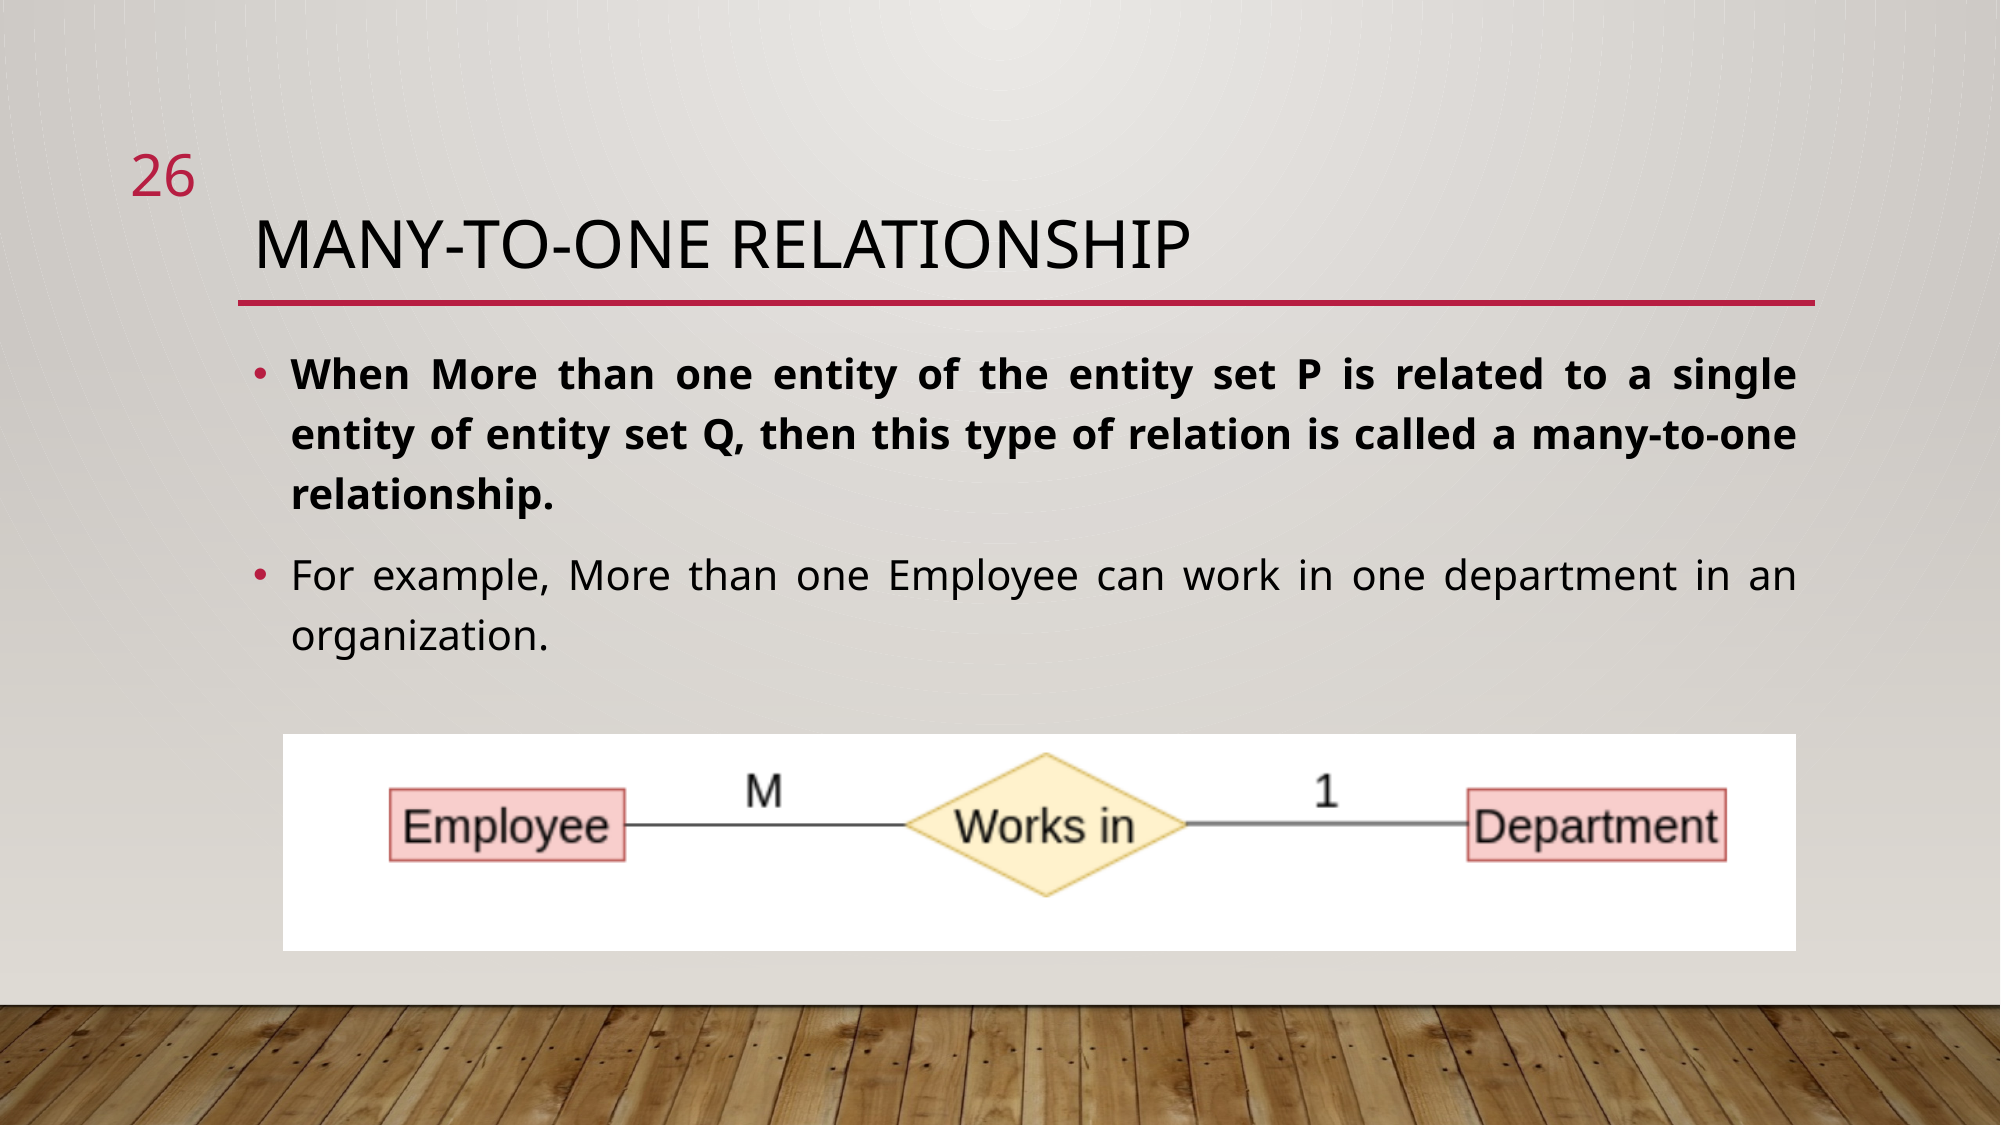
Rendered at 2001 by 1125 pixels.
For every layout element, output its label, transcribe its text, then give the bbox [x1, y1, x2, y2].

picture [0, 1005, 2000, 1125]
slide_number 26 [78, 131, 212, 214]
picture [282, 734, 1796, 951]
title Many-to-One Relationship [238, 131, 1814, 305]
list When More than one entity of the entity set P is related to a single entity of entity set Q, then this type of relation is called a many-to-one relationship. For example, More than one Employee can work in one department in an organization. [238, 330, 1814, 897]
